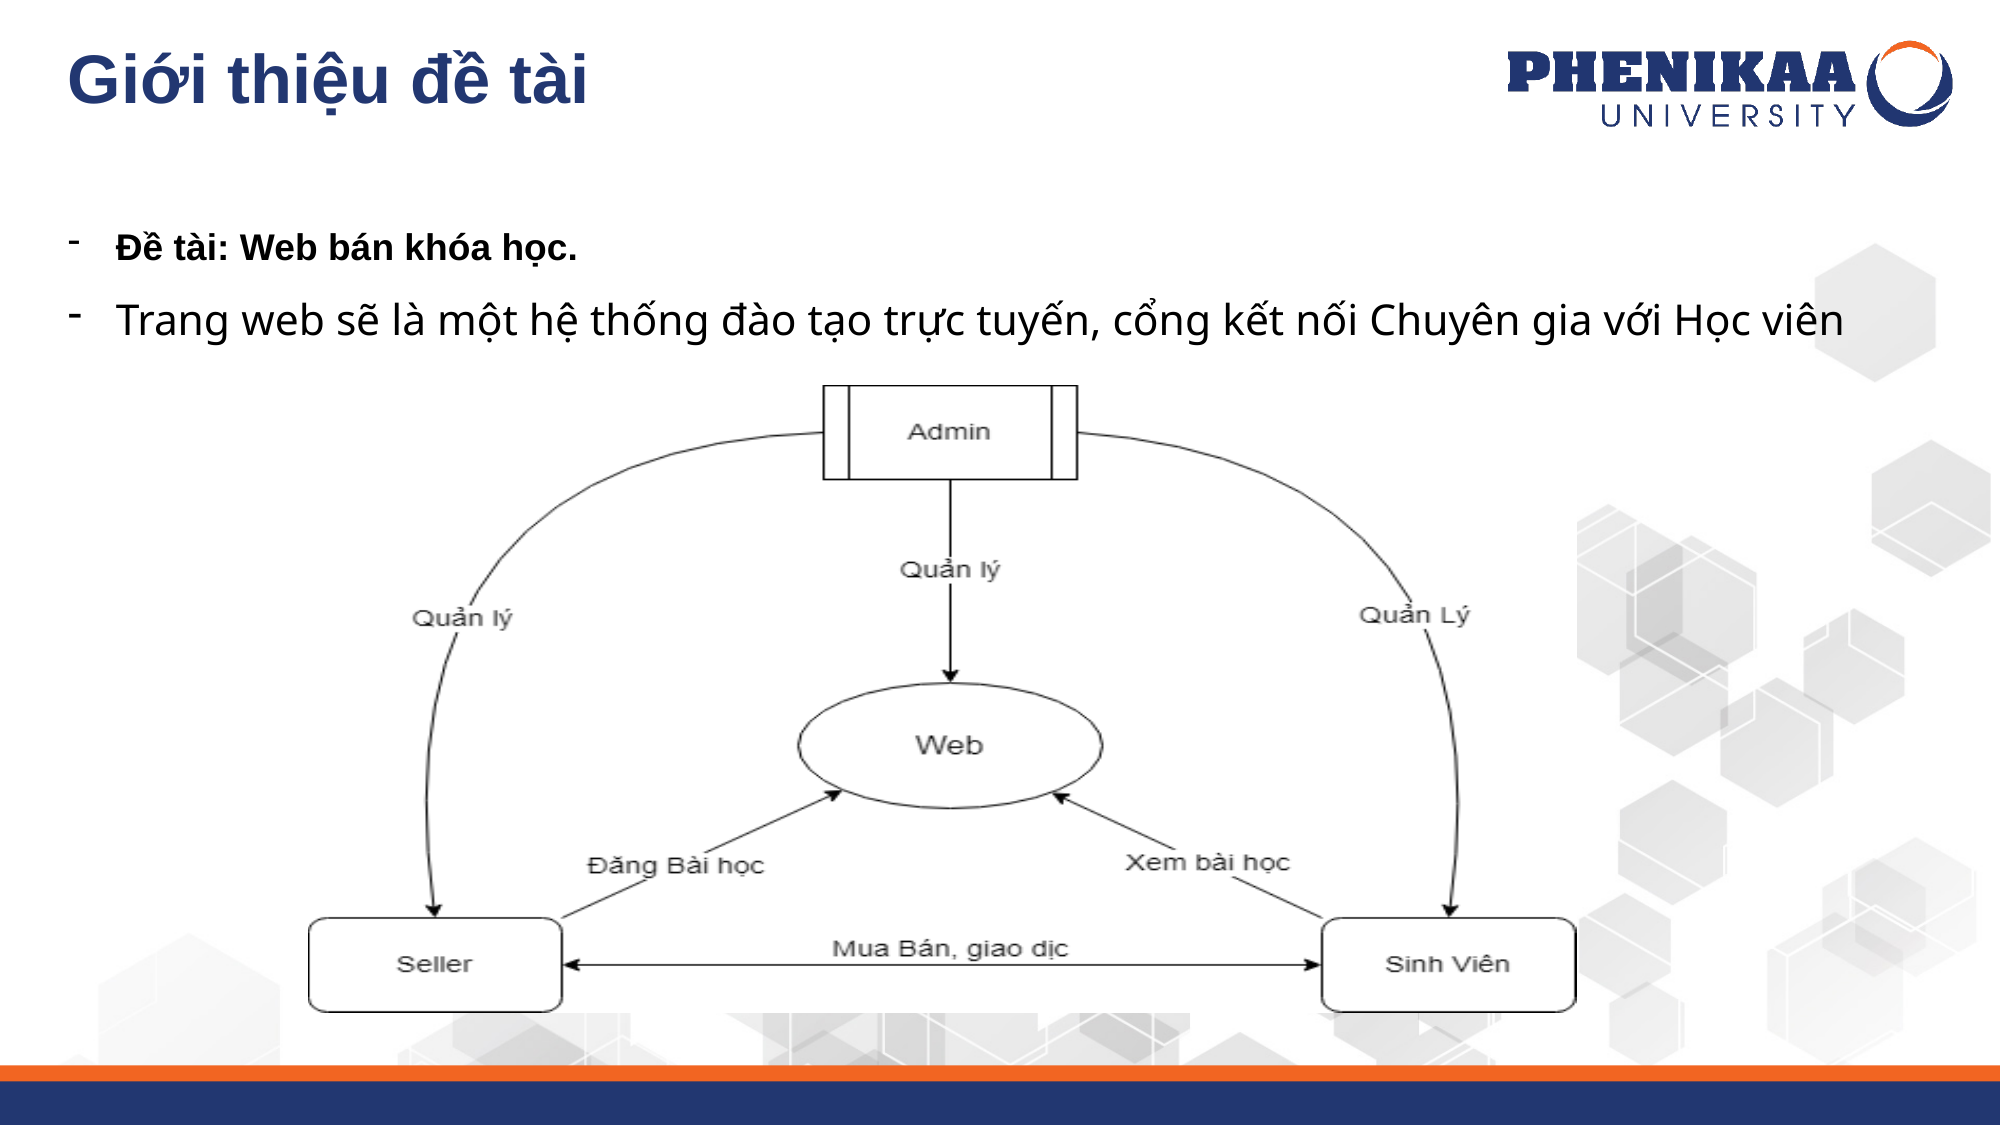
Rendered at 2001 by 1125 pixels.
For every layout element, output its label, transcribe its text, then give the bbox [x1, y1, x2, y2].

picture [0, 0, 2000, 1065]
text_box Đề tài: Web bán khóa học. Trang web sẽ là một hệ thống đào tạo trực tuyến, cổng kết nối Chuyên gia với Học viên [53, 170, 1900, 426]
title Giới thiệu đề tài [53, 37, 1376, 128]
